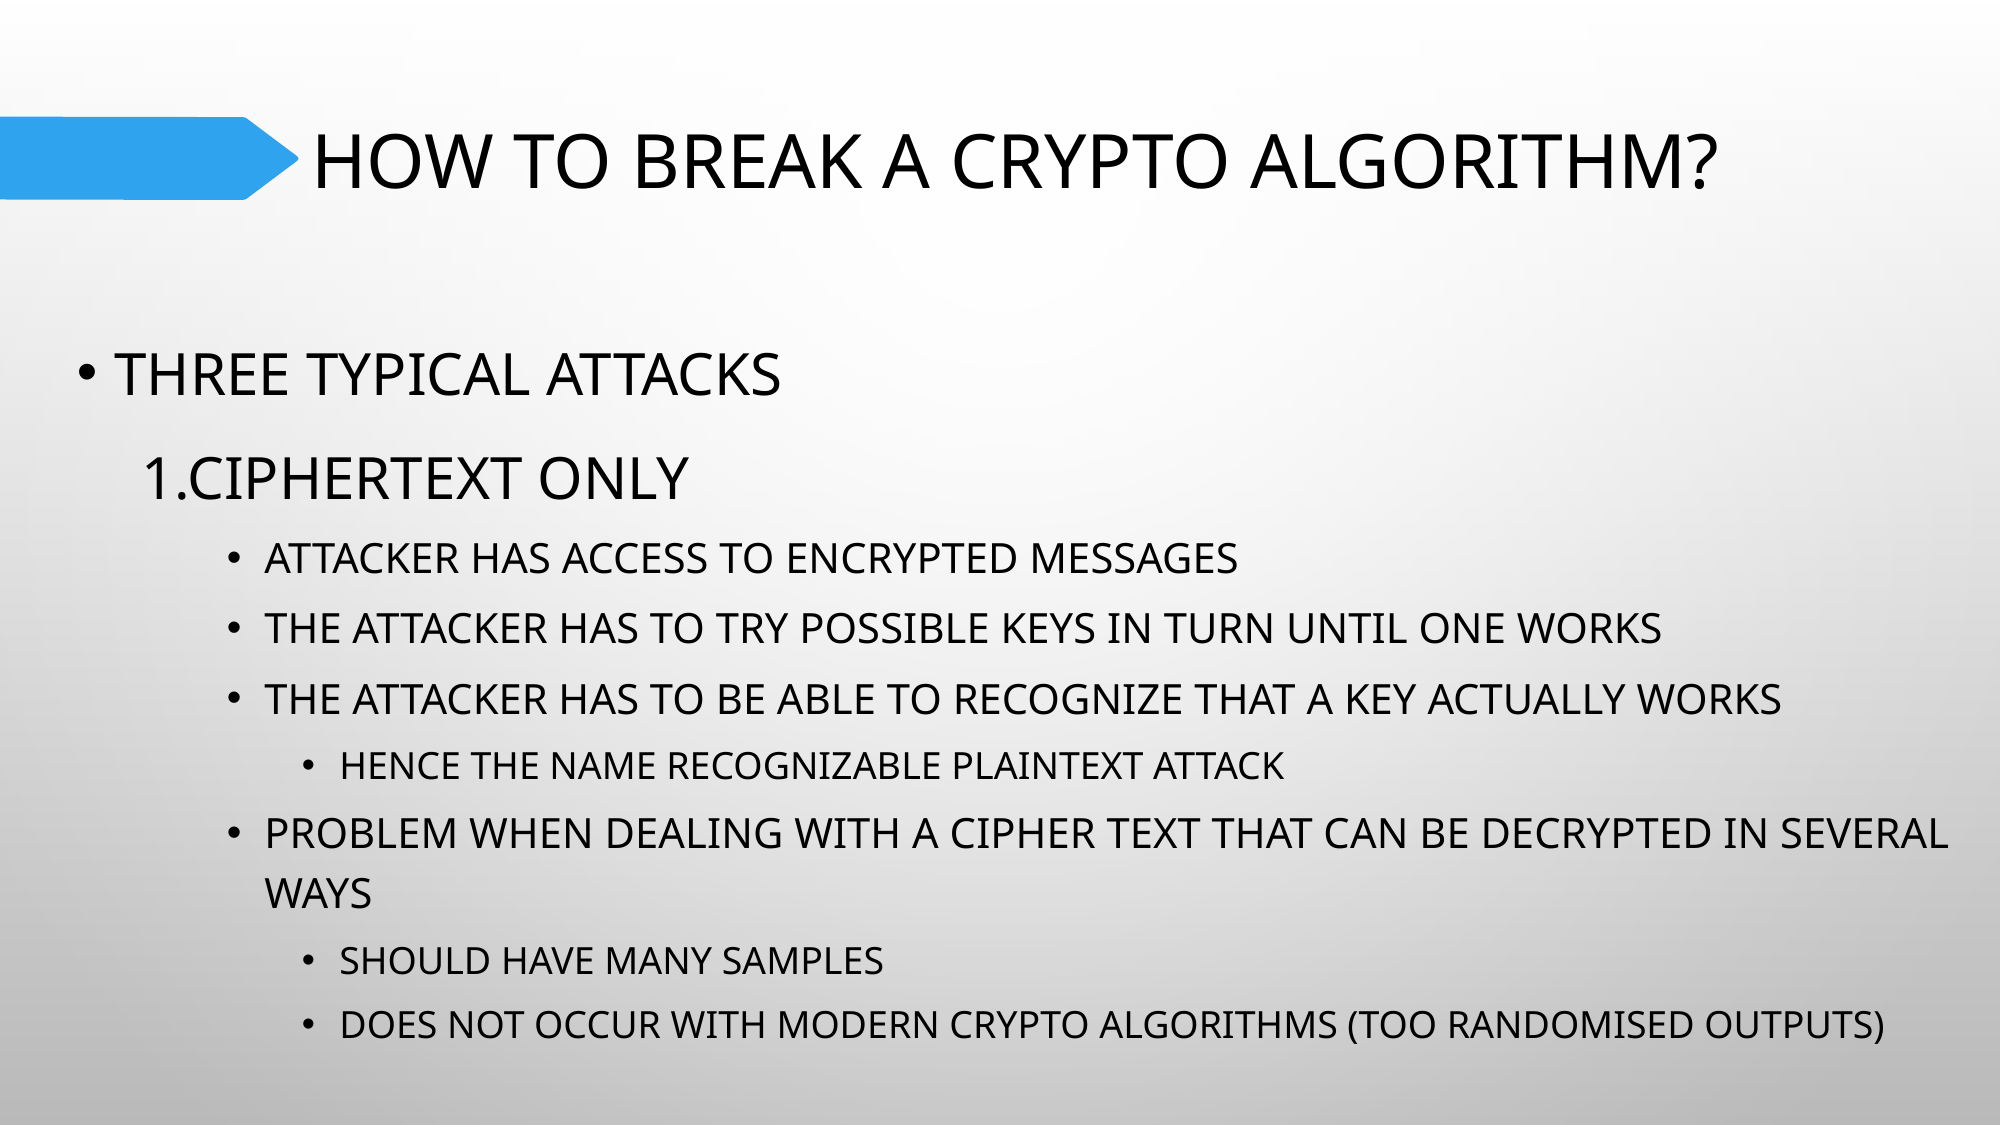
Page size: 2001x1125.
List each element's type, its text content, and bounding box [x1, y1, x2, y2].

list Three typical attacks 1.Ciphertext only Attacker has access to encrypted messages The attacker has to try possible keys in turn until one works The attacker has to be able to recognize that a key actually works Hence the name recognizable plaintext attack Problem when dealing with a cipher text that can be decrypted in several ways Should have many samples Does not occur with modern crypto algorithms (too randomised outputs) [61, 315, 1969, 1125]
picture [0, 0, 2000, 1125]
title How to Break a Crypto Algorithm? [294, 59, 1736, 270]
